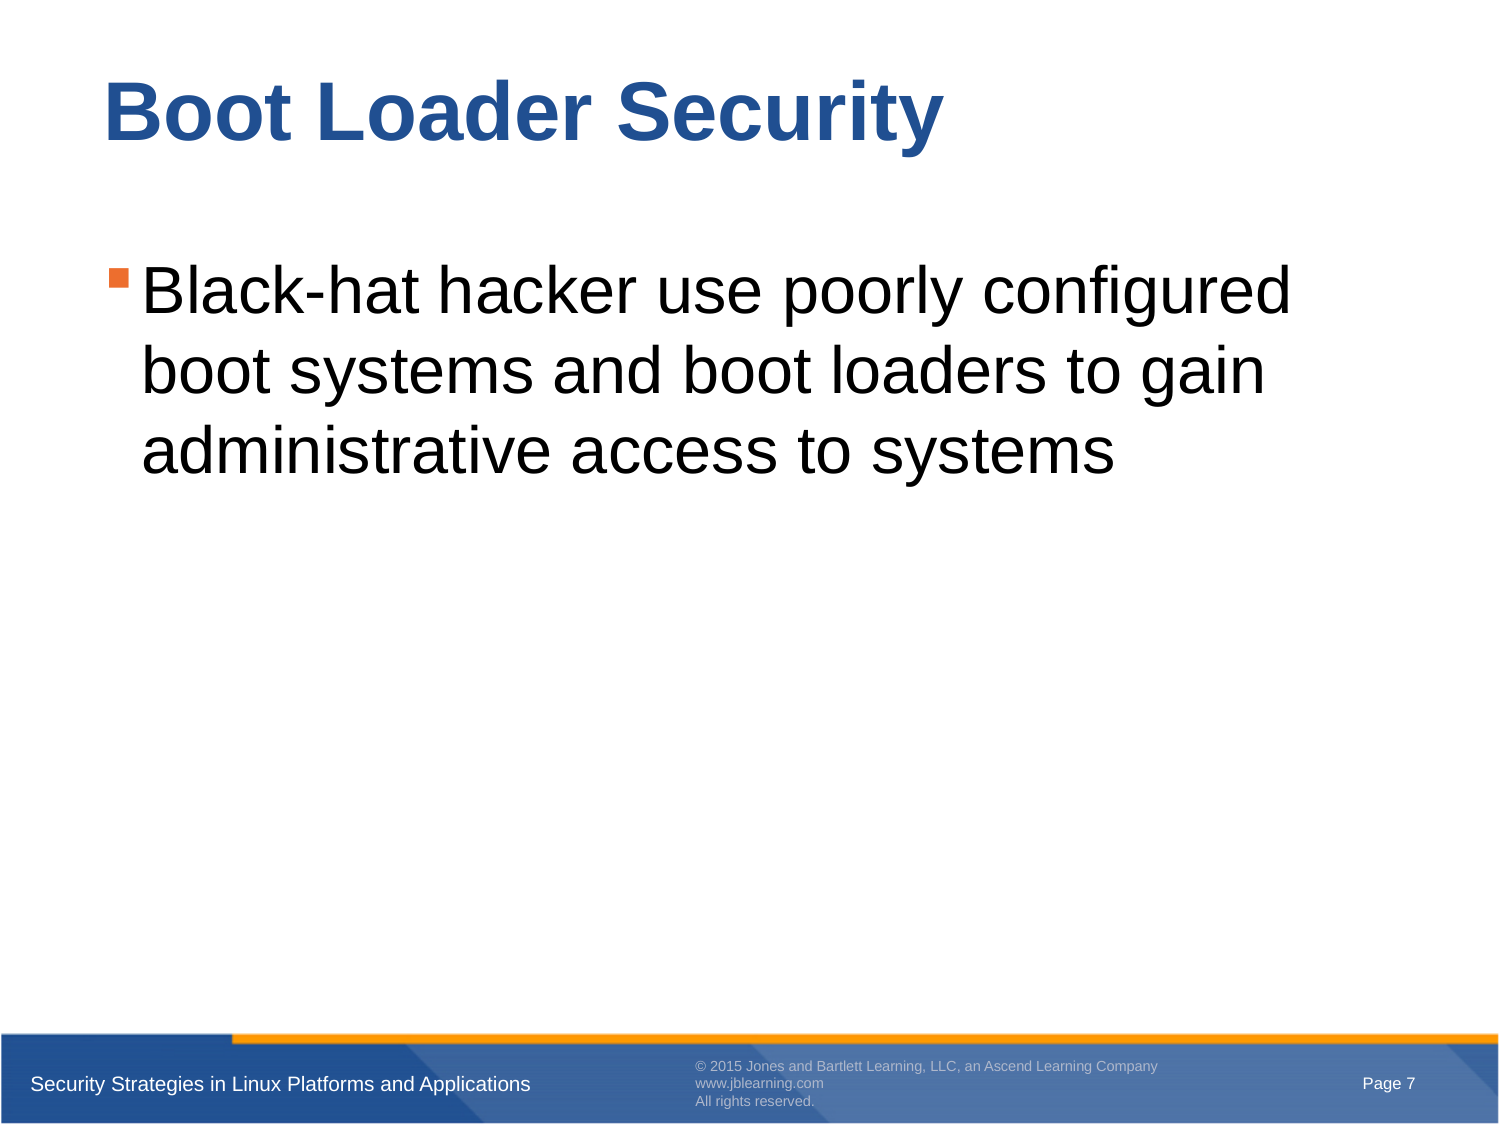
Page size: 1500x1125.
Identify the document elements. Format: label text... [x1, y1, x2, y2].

list Black-hat hacker use poorly configured boot systems and boot loaders to gain administrative access to systems [88, 239, 1451, 939]
title Boot Loader Security [88, 49, 1451, 129]
picture [0, 1032, 1500, 1125]
